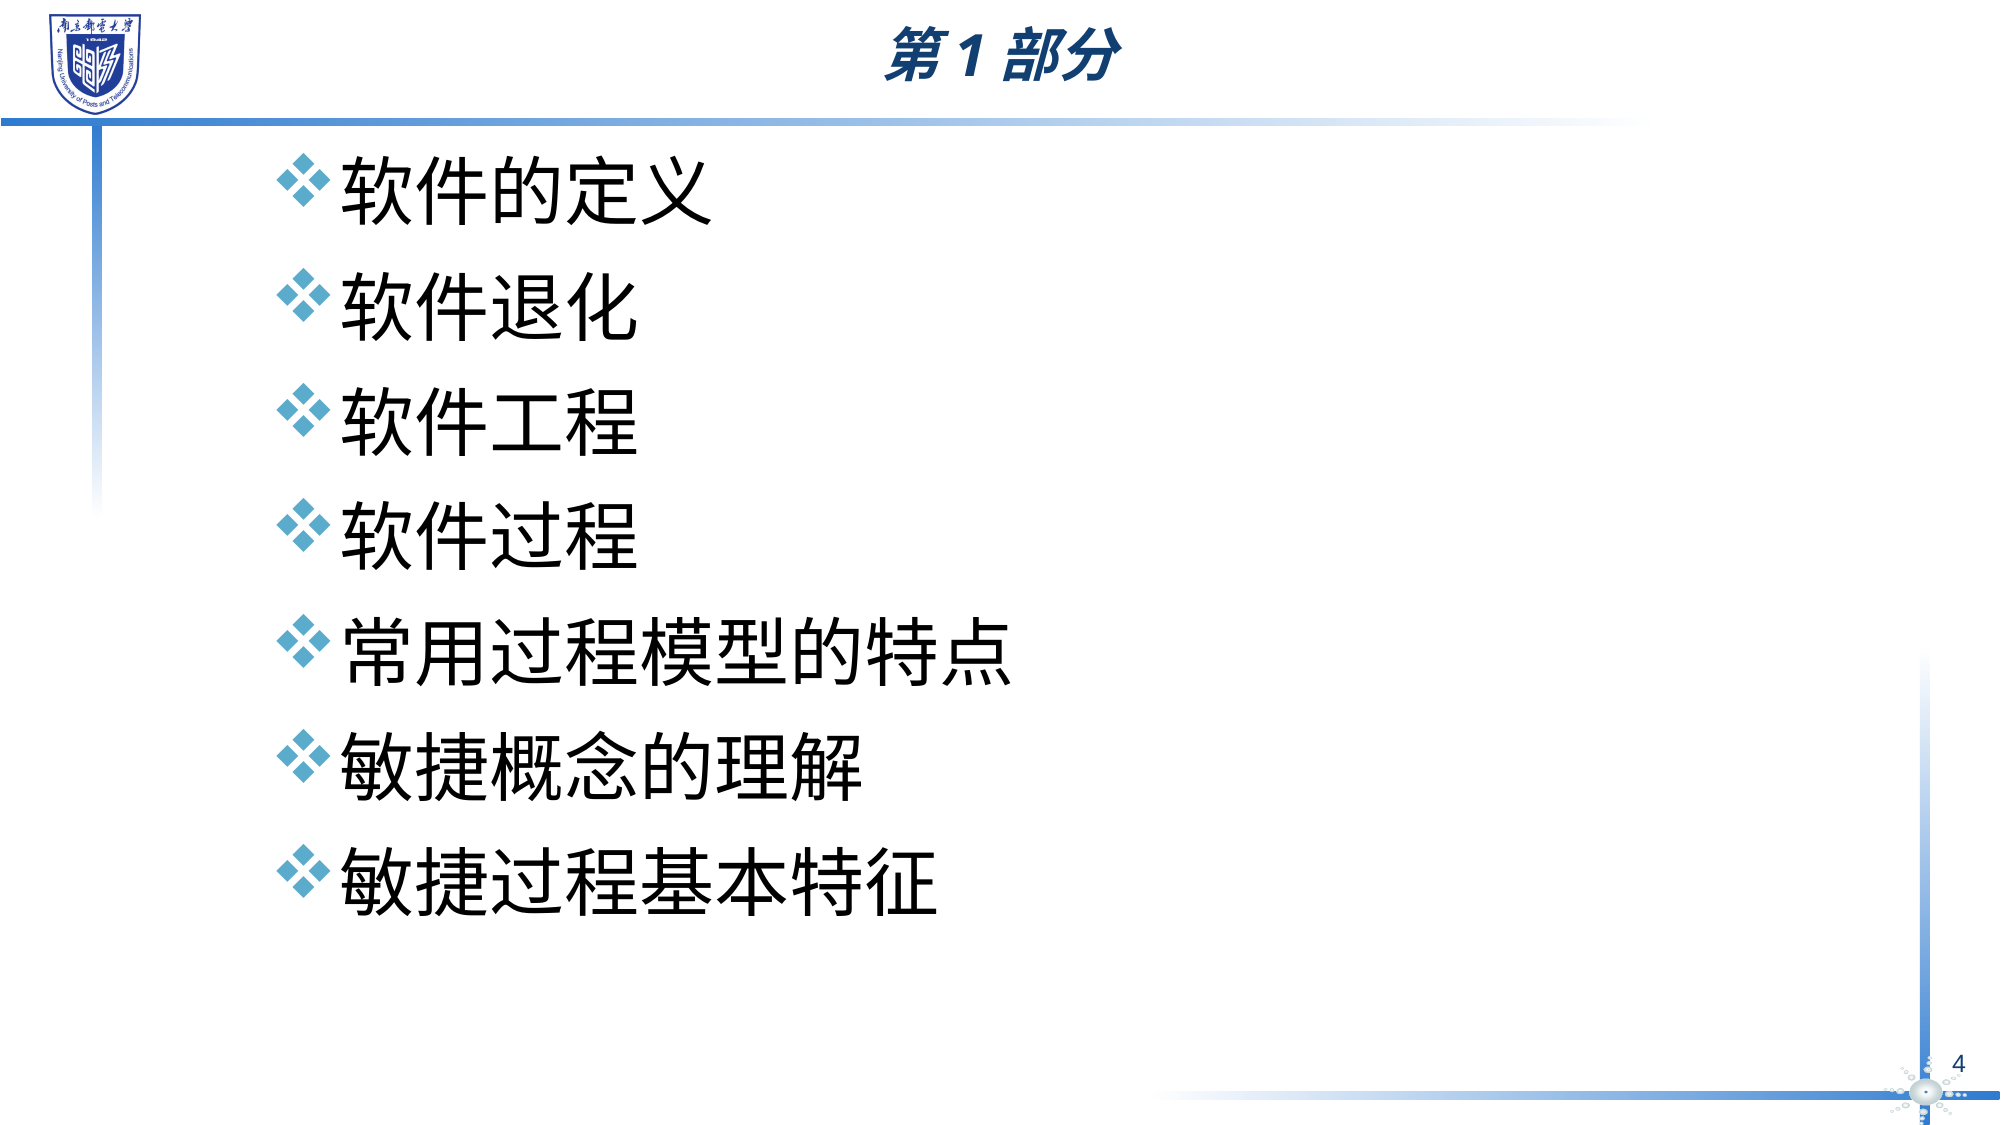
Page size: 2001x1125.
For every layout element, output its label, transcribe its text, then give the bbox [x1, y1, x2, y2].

picture [1883, 1056, 1967, 1125]
picture [1955, 1058, 1961, 1066]
title 第1部分 [255, 0, 1757, 107]
picture [49, 14, 141, 115]
list 软件的定义 软件退化 软件工程 软件过程 常用过程模型的特点 敏捷概念的理解 敏捷过程基本特征 [255, 137, 1813, 1125]
